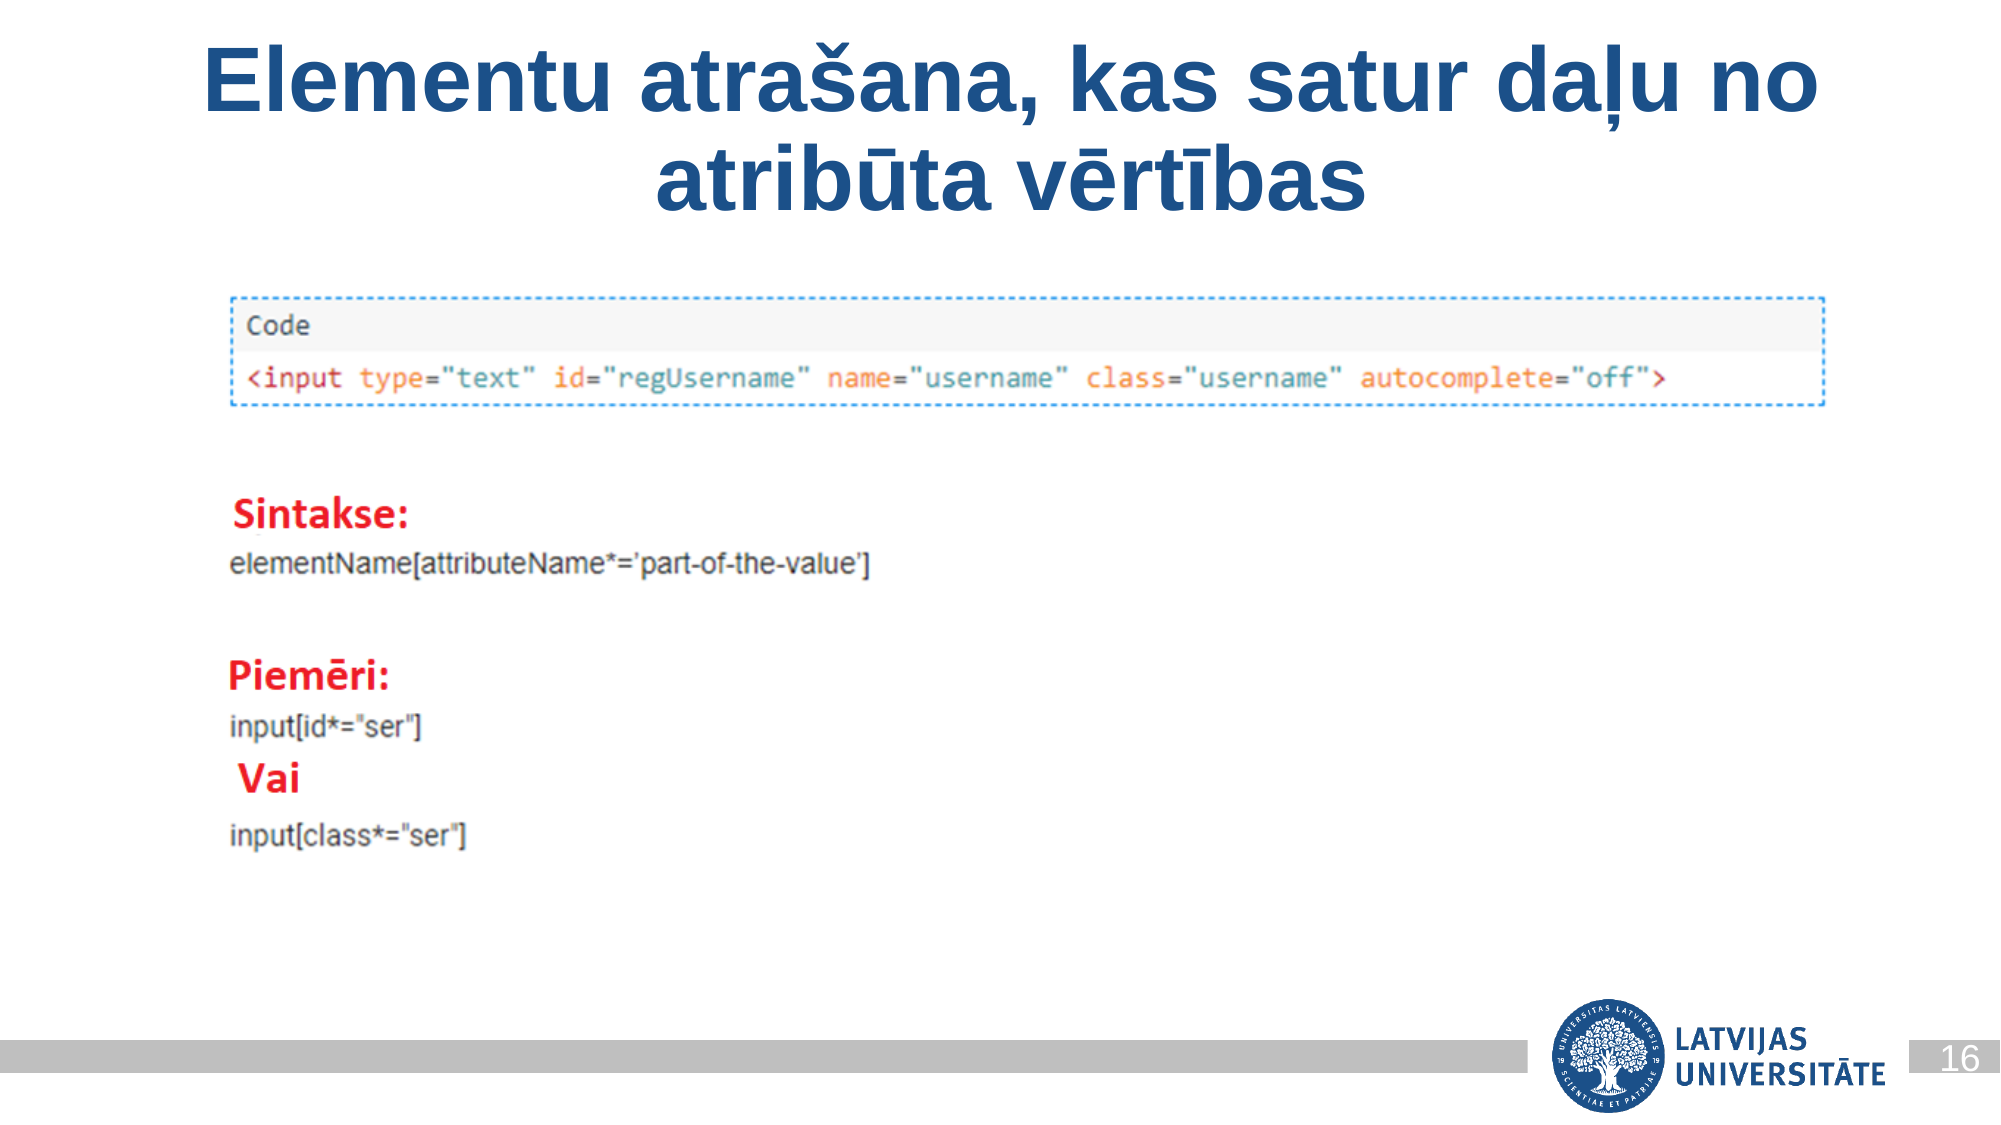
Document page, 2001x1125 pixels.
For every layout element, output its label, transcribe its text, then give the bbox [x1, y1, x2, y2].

text_box 16 [1910, 1026, 2000, 1081]
picture [1552, 999, 1885, 1113]
title Elementu atrašana, kas satur daļu no atribūta vērtības [51, 65, 1974, 197]
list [159, 214, 1916, 979]
